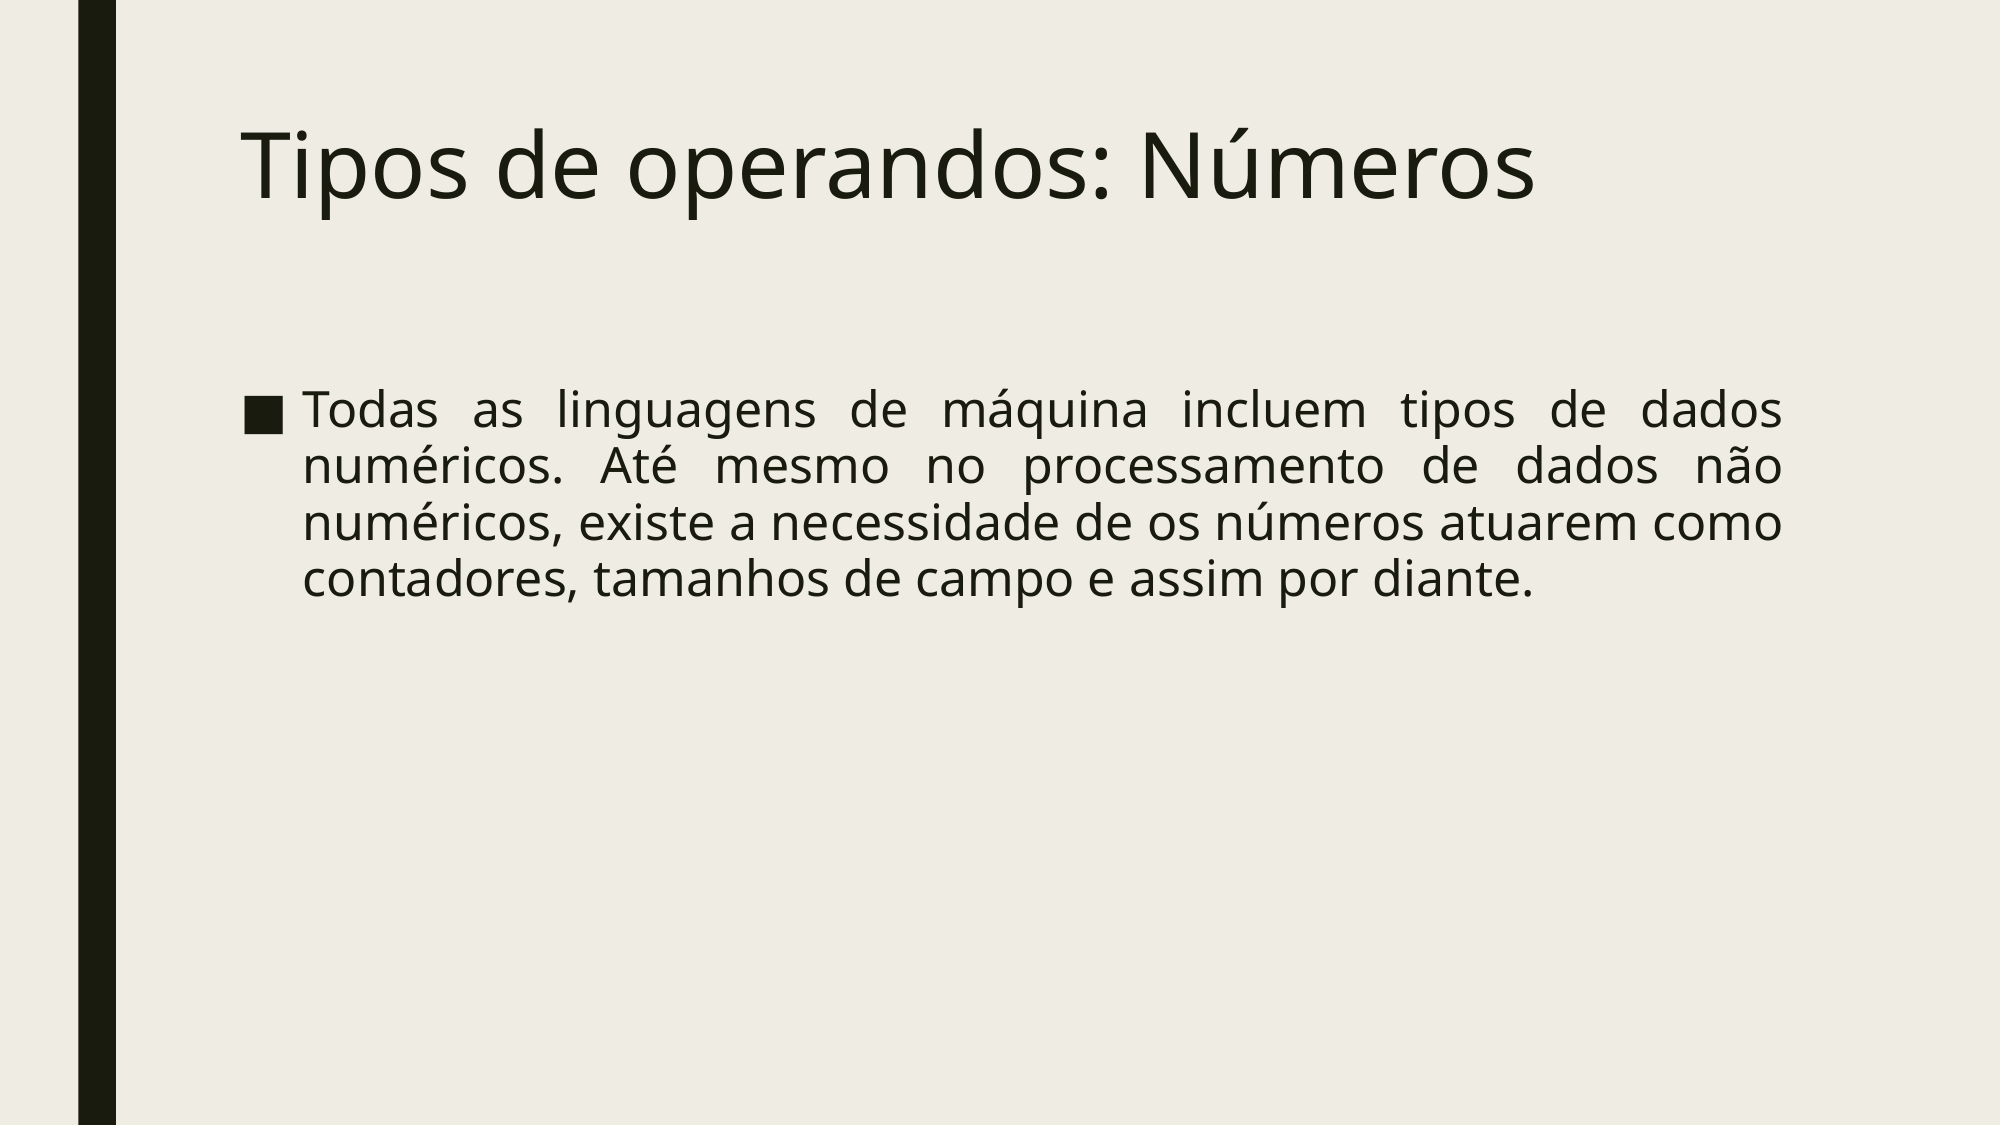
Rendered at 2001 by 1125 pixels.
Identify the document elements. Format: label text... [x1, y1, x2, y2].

list Todas as linguagens de máquina incluem tipos de dados numéricos. Até mesmo no processamento de dados não numéricos, existe a necessidade de os números atuarem como contadores, tamanhos de campo e assim por diante. [225, 375, 1800, 1082]
title Tipos de operandos: Números [225, 112, 1800, 357]
